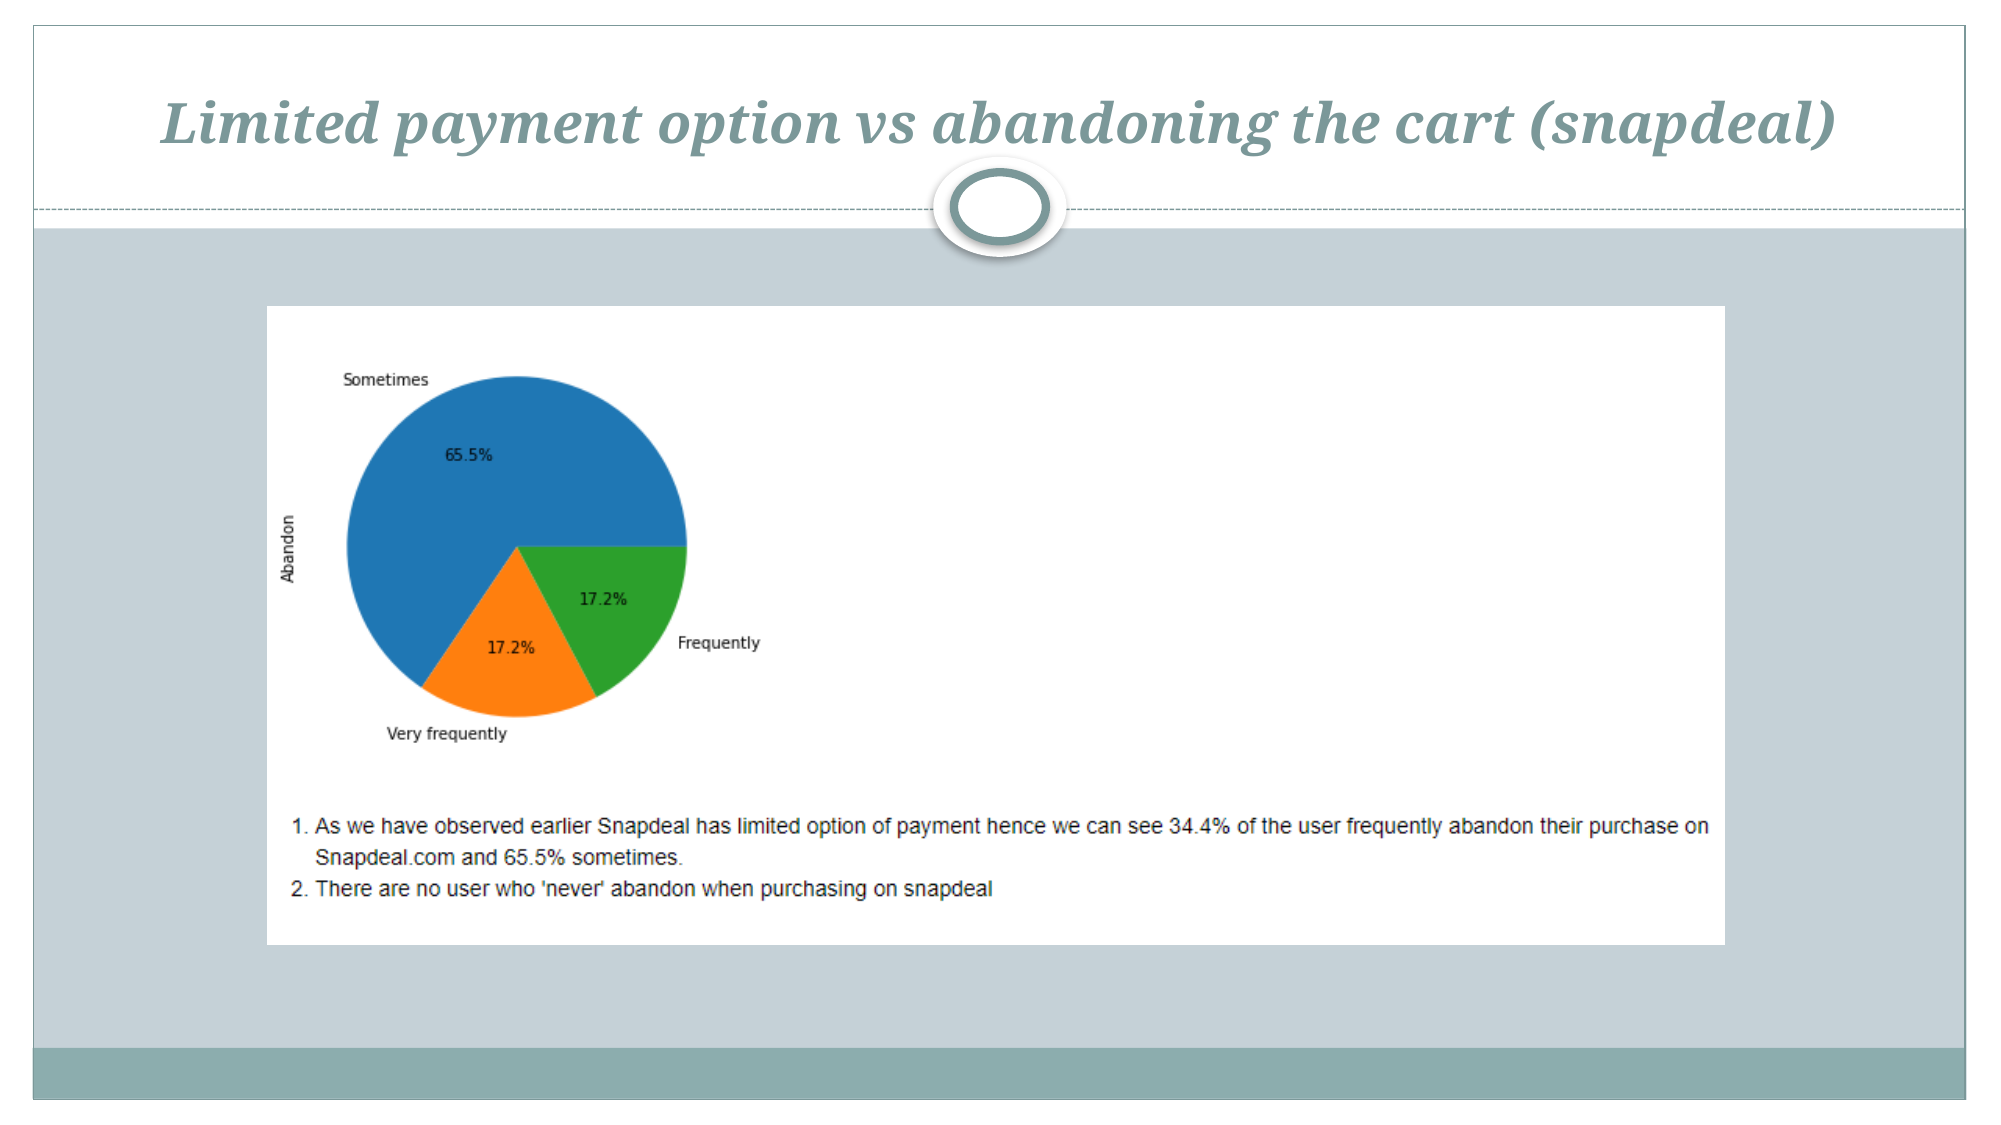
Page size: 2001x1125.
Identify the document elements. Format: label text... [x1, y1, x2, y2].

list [266, 306, 1726, 945]
title Limited payment option vs abandoning the cart (snapdeal) [66, 37, 1933, 162]
